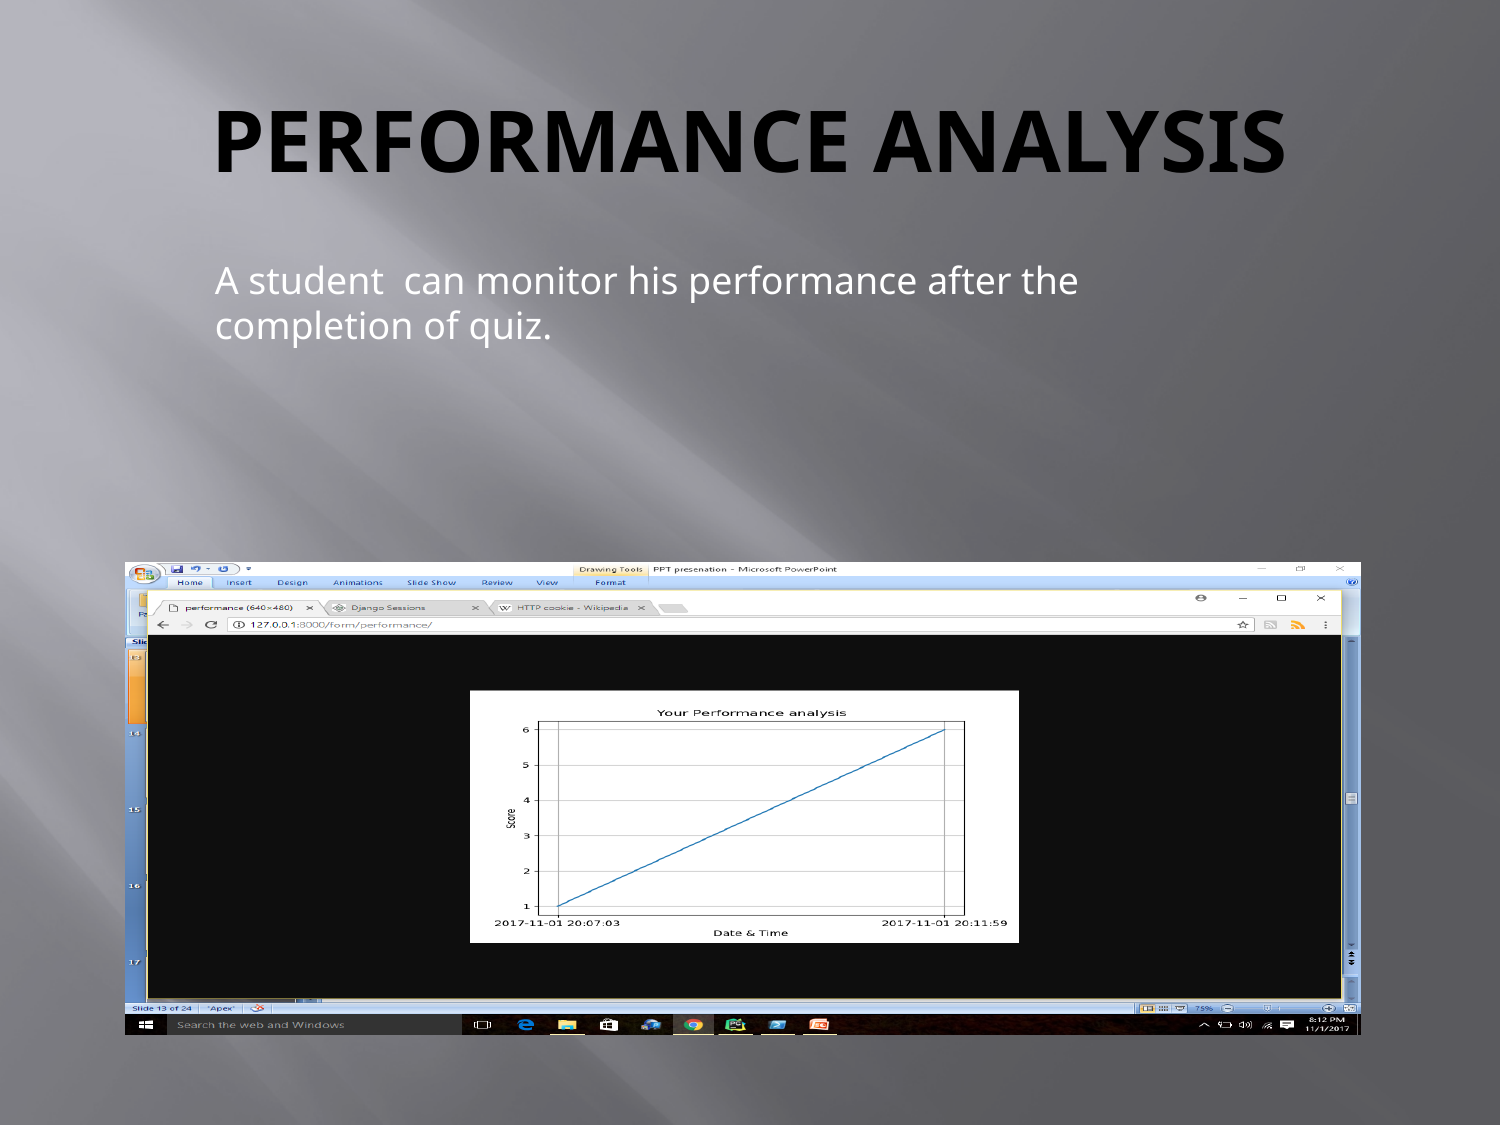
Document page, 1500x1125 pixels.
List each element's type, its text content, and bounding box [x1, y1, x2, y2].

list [124, 562, 1362, 1036]
title PERFORMANCE ANALYSIS [75, 45, 1425, 233]
text_box A student can monitor his performance after the completion of quiz. [199, 249, 1238, 355]
